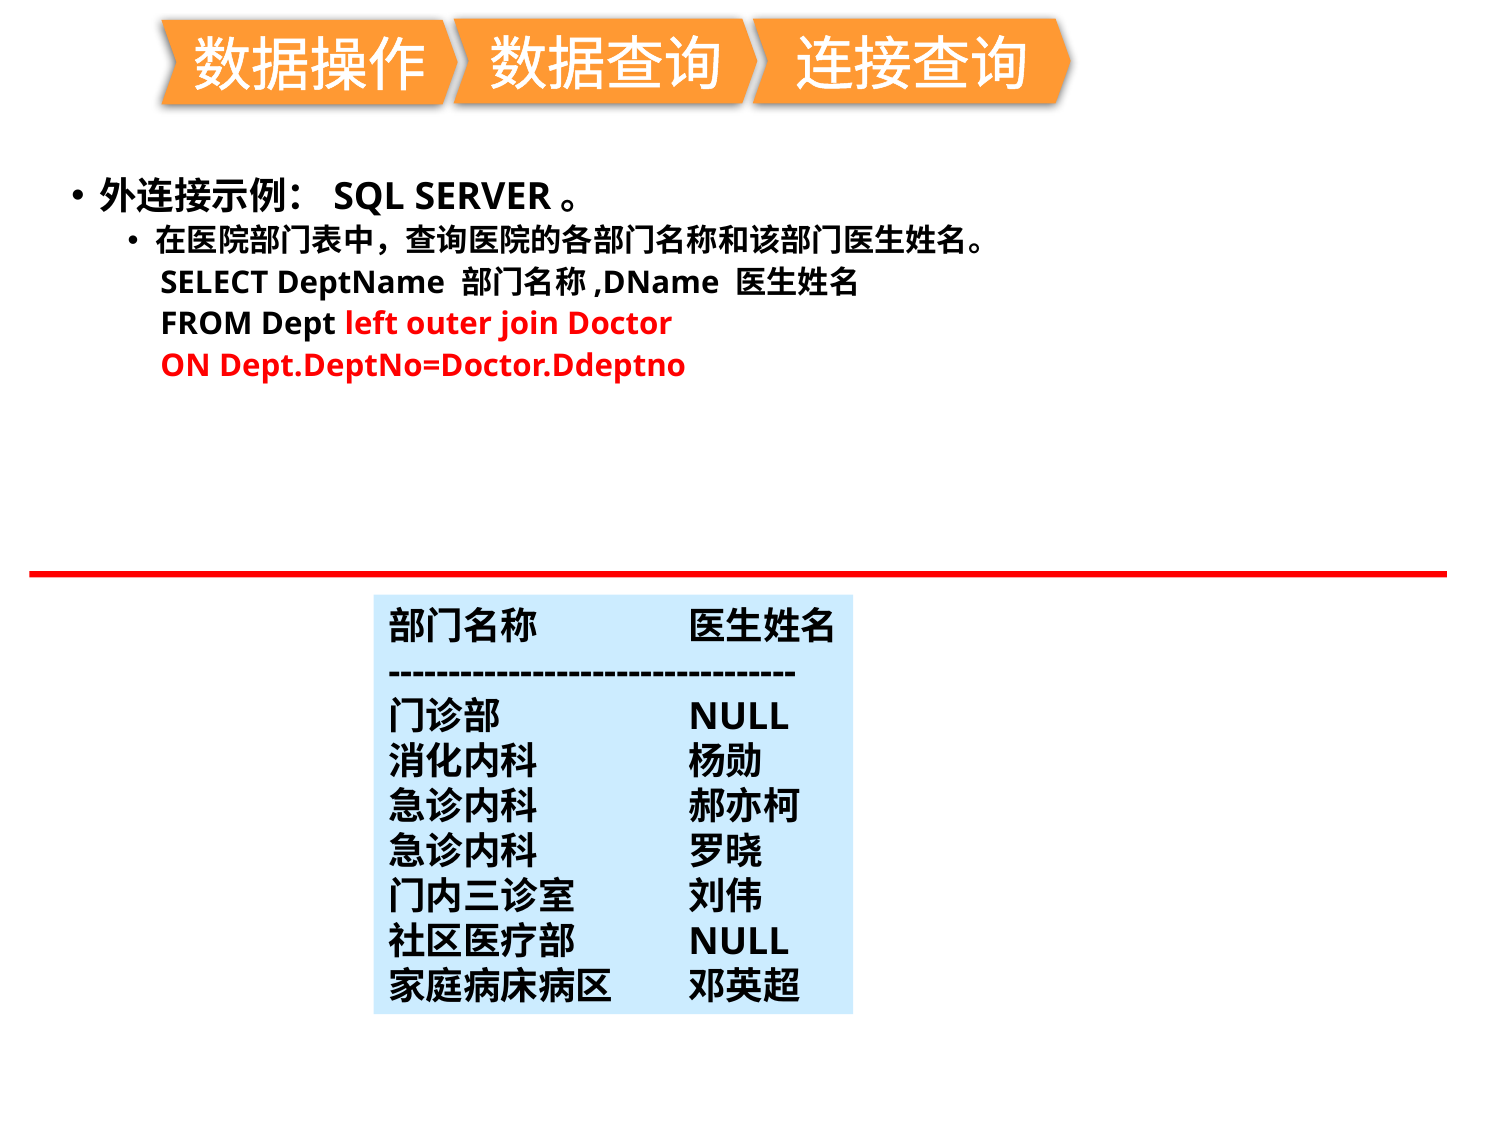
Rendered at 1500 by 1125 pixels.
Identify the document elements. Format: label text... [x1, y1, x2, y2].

text_box 部门名称 医生姓名 ---------------------------------- 门诊部 NULL 消化内科 杨勋 急诊内科 郝亦柯 急诊内科 罗晓 门内三诊室 刘伟 社区医疗部 NULL 家庭病床病区 邓英超 [373, 594, 854, 1015]
text_box 连接查询 [752, 18, 1071, 104]
text_box 数据查询 [453, 18, 758, 104]
text_box 数据操作 [161, 19, 458, 105]
list 外连接示例：SQL SERVER。 在医院部门表中，查询医院的各部门名称和该部门医生姓名。 SELECT DeptName 部门名称,DName 医生姓名 FROM Dept left outer join Doctor ON Dept.DeptNo=Doctor.Ddeptno [0, 169, 1402, 1053]
title [0, 59, 1294, 169]
